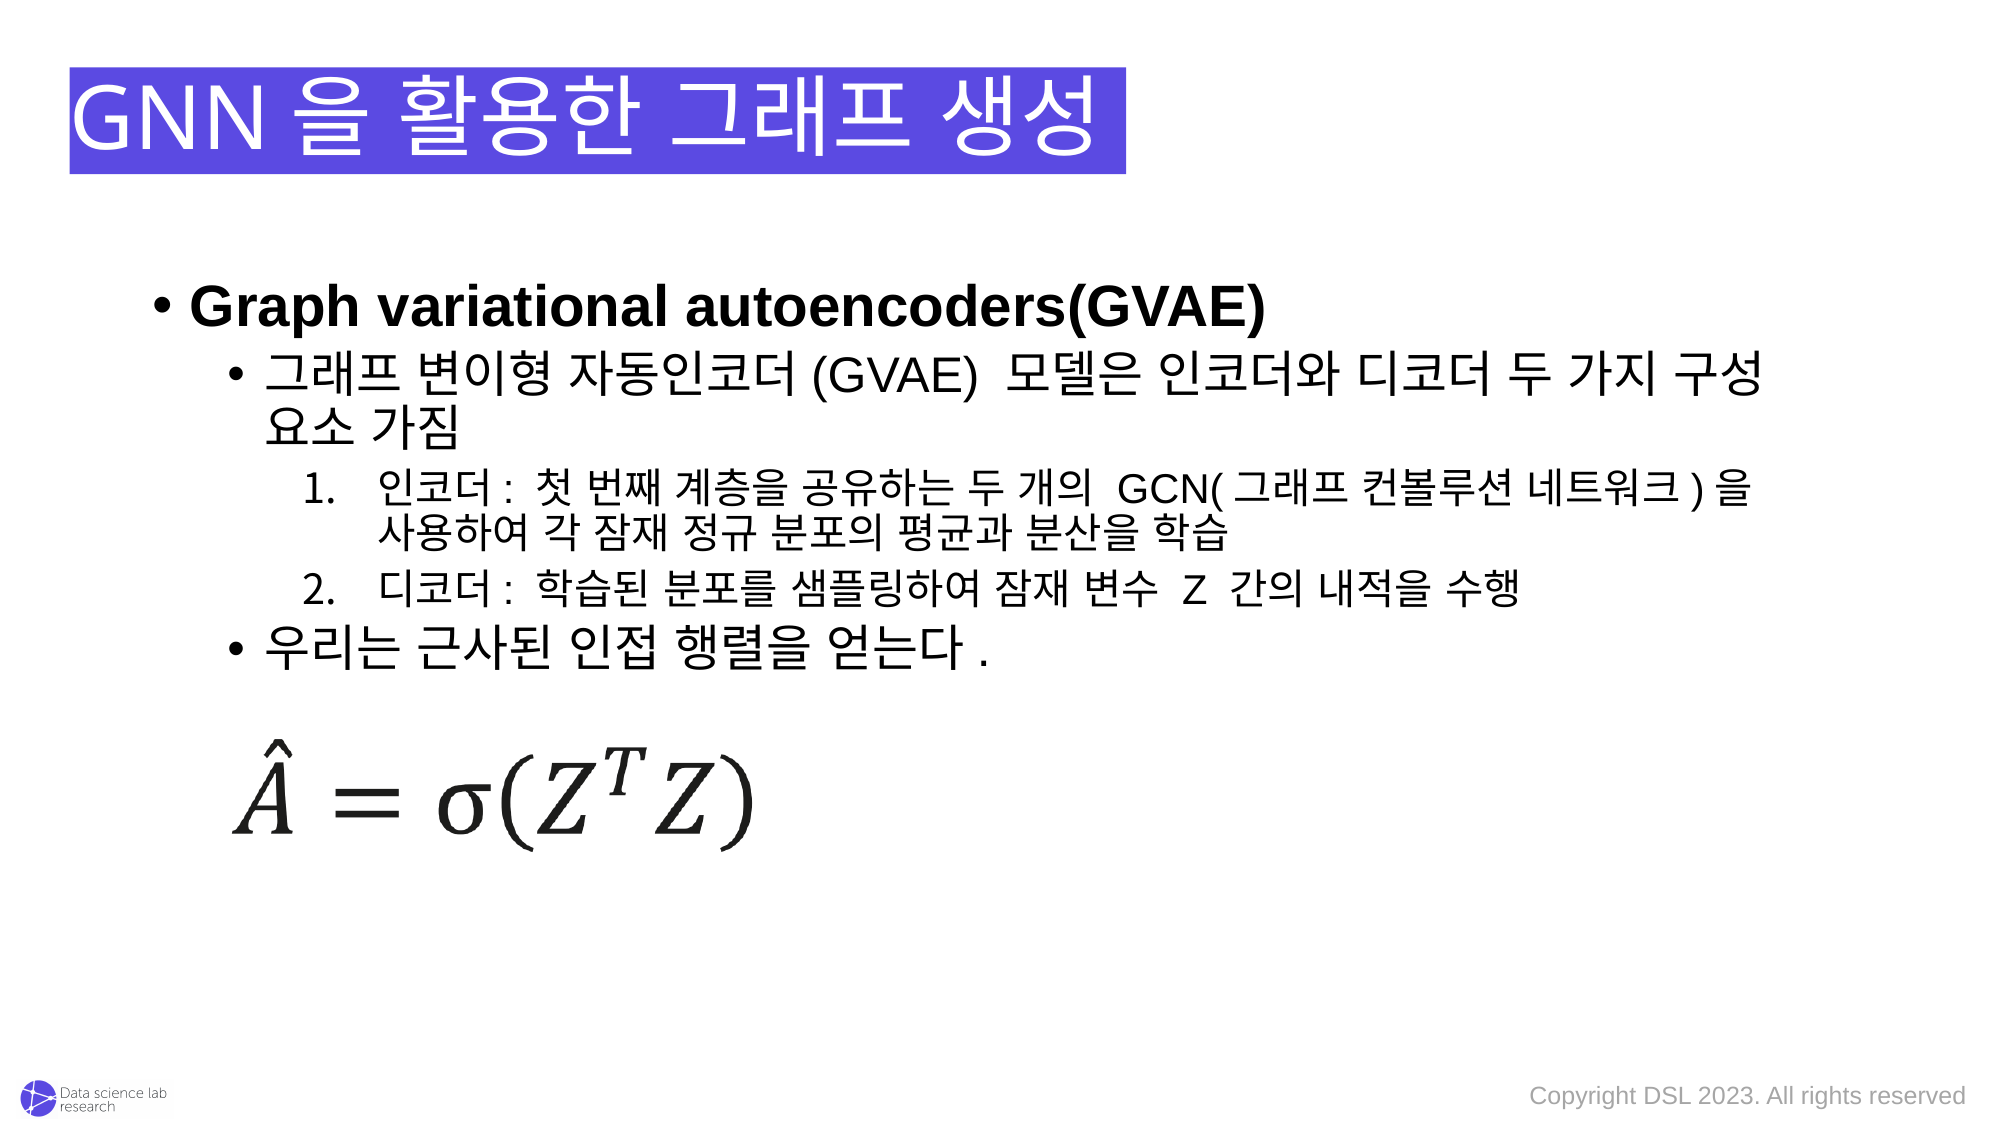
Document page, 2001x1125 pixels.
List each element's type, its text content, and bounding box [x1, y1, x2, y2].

picture [230, 732, 754, 857]
picture [16, 1079, 174, 1119]
title GNN을 활용한 그래프 생성 [69, 67, 1127, 175]
list Graph variational autoencoders(GVAE) 그래프 변이형 자동인코더(GVAE) 모델은 인코더와 디코더 두 가지 구성 요소 가짐 인코더: 첫 번째 계층을 공유하는 두 개의 GCN(그래프 컨볼루션 네트워크)을 사용하여 각 잠재 정규 분포의 평균과 분산을 학습 디코더: 학습된 분포를 샘플링하여 잠재 변수 Z 간의 내적을 수행 우리는 근사된 인접 행렬을 얻는다. [137, 268, 1863, 1014]
text_box Copyright DSL 2023. All rights reserved [1514, 1072, 1983, 1117]
